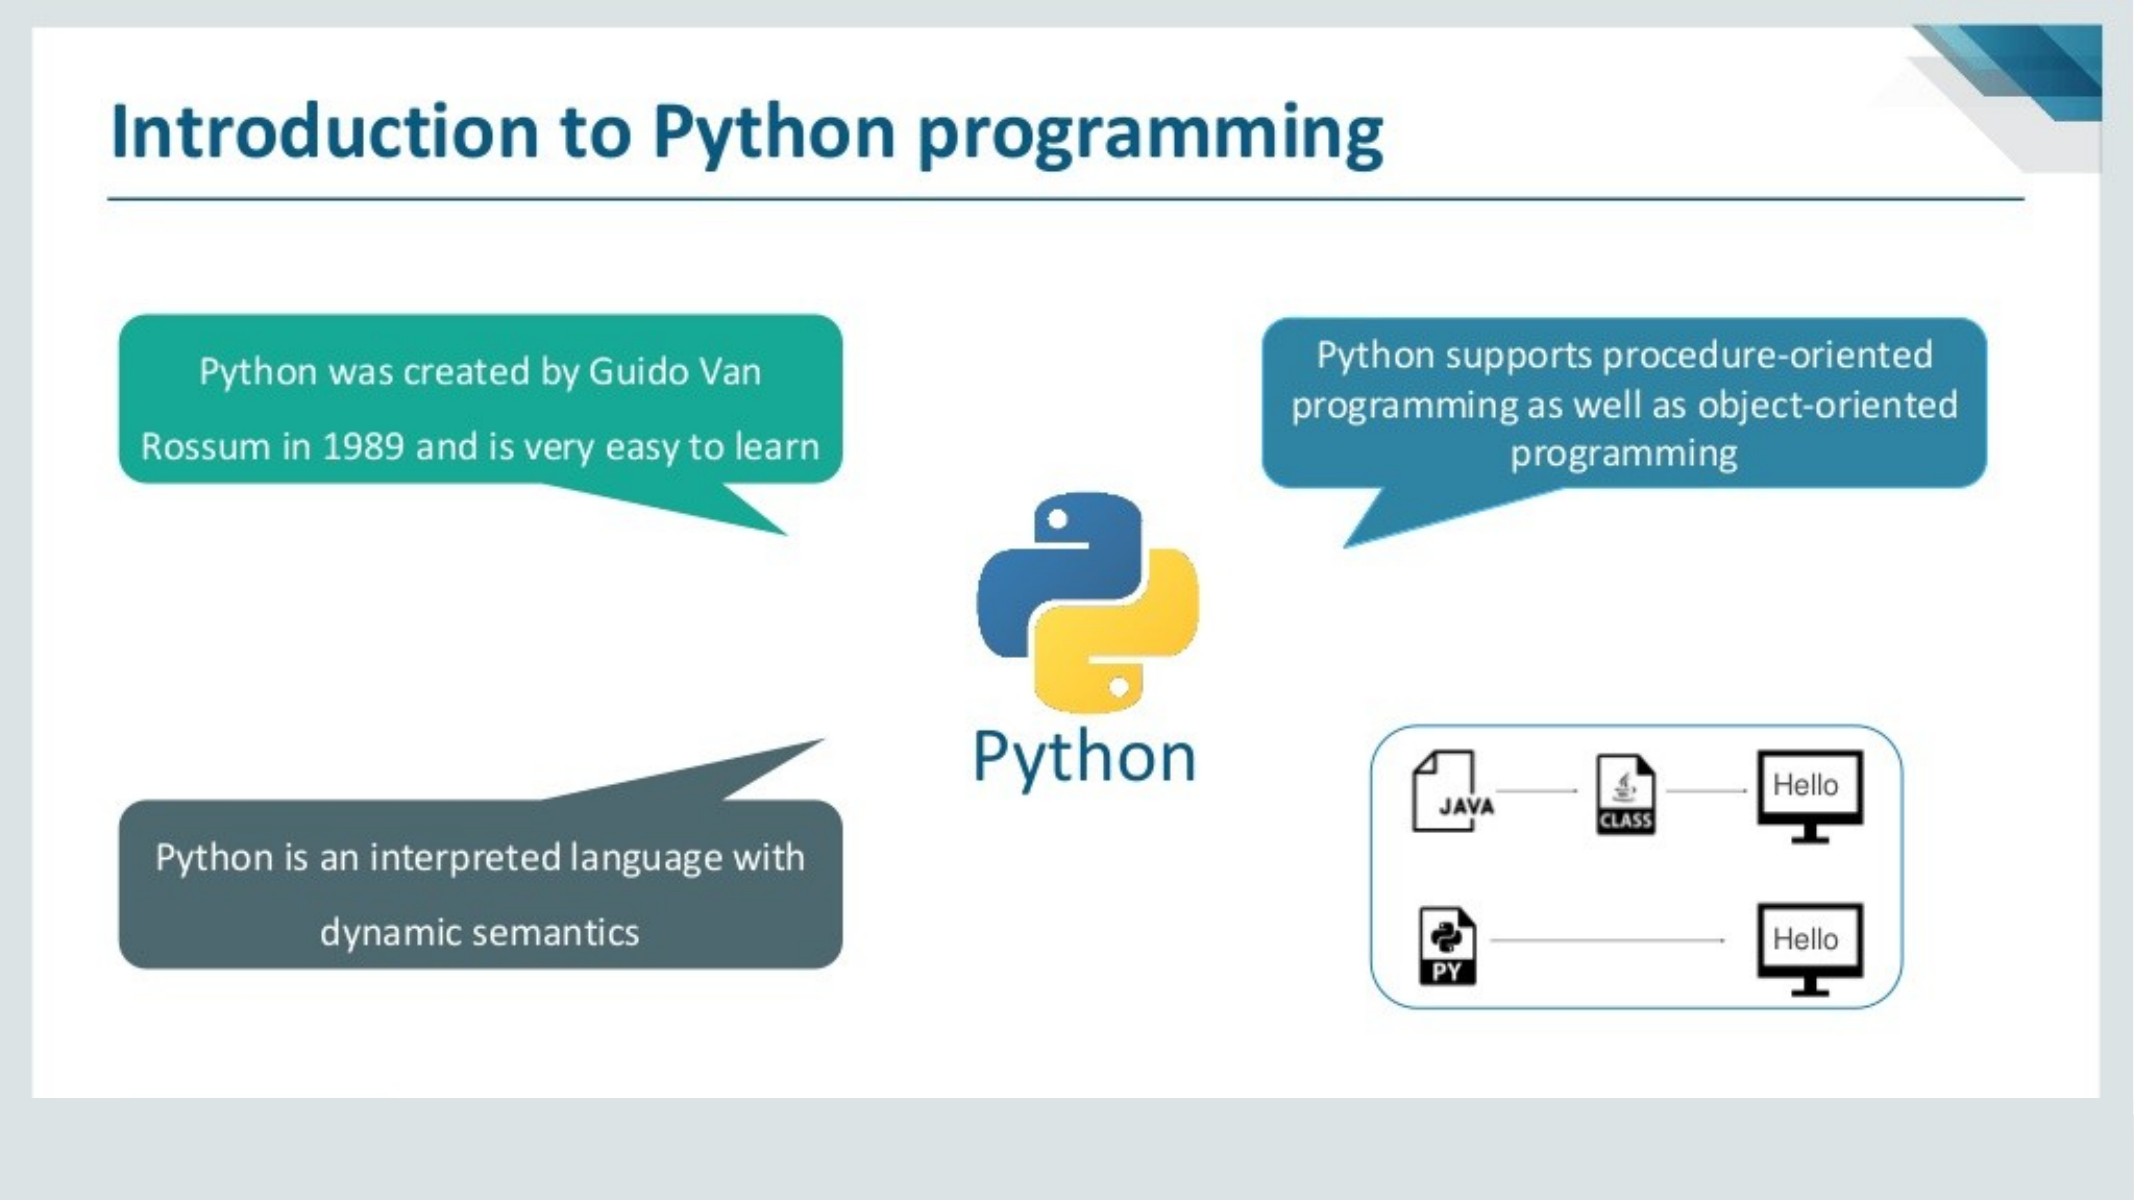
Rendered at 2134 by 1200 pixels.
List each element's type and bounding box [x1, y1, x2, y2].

text_box [0, 1098, 2134, 1200]
text_box [0, 0, 2134, 1098]
